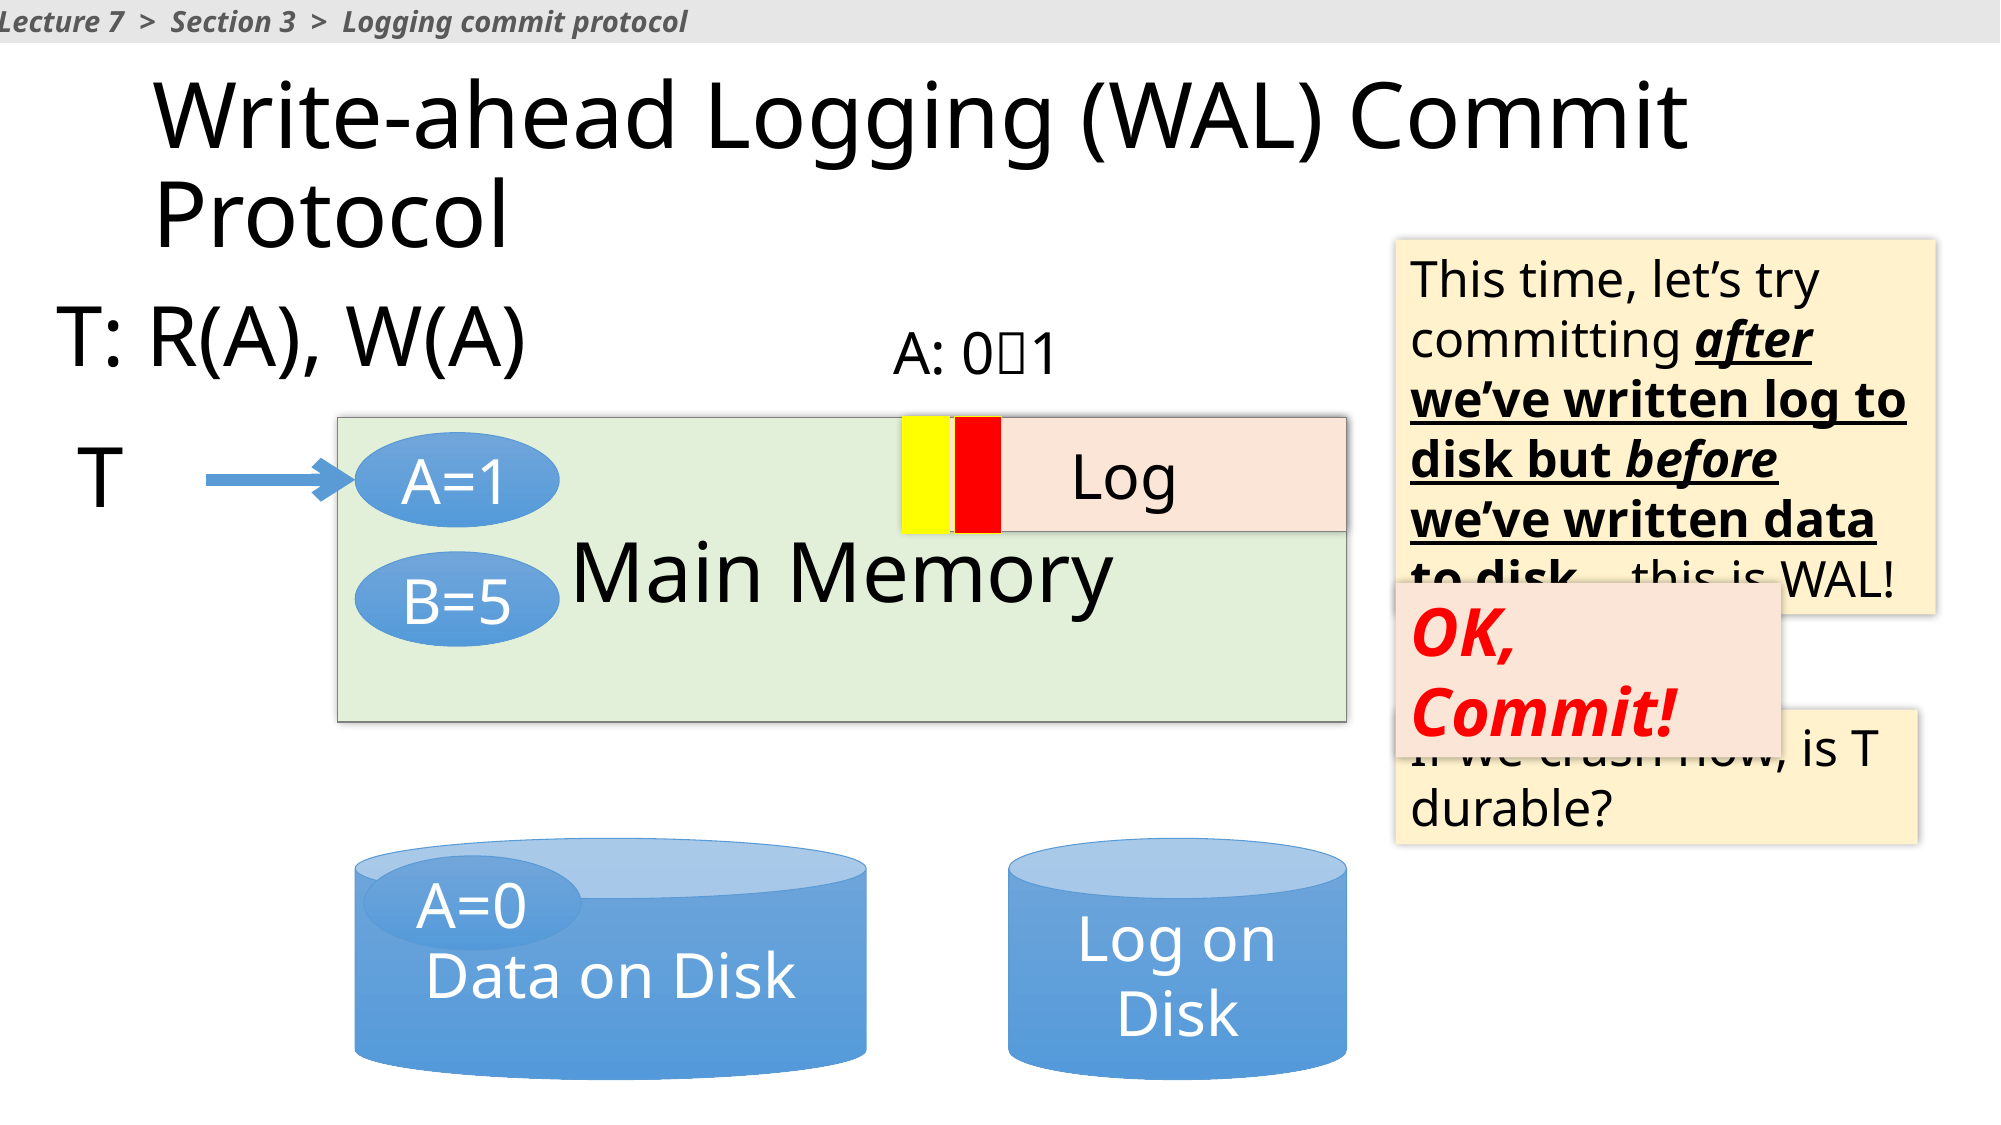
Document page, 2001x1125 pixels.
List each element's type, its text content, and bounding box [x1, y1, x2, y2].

text_box Log [1160, 417, 1347, 532]
title Write-ahead Logging (WAL) Commit Protocol [137, 59, 1863, 278]
text_box Data on Disk [354, 837, 867, 1081]
text_box T: R(A), W(A) [0, 275, 606, 391]
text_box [0, 0, 2000, 47]
text_box If we crash now, is T durable? [1395, 709, 1918, 845]
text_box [878, 308, 1160, 534]
text_box T [0, 417, 224, 532]
text_box A=0 [363, 855, 582, 951]
text_box OK, Commit! [1395, 582, 1781, 758]
text_box A=1 [354, 432, 560, 528]
text_box Main Memory [337, 417, 1347, 723]
text_box Log on Disk [1008, 837, 1348, 1081]
text_box B=5 [354, 551, 560, 647]
text_box This time, let’s try committing after we’ve written log to disk but before we’ve written data to disk… this is WAL! [1395, 239, 1936, 615]
